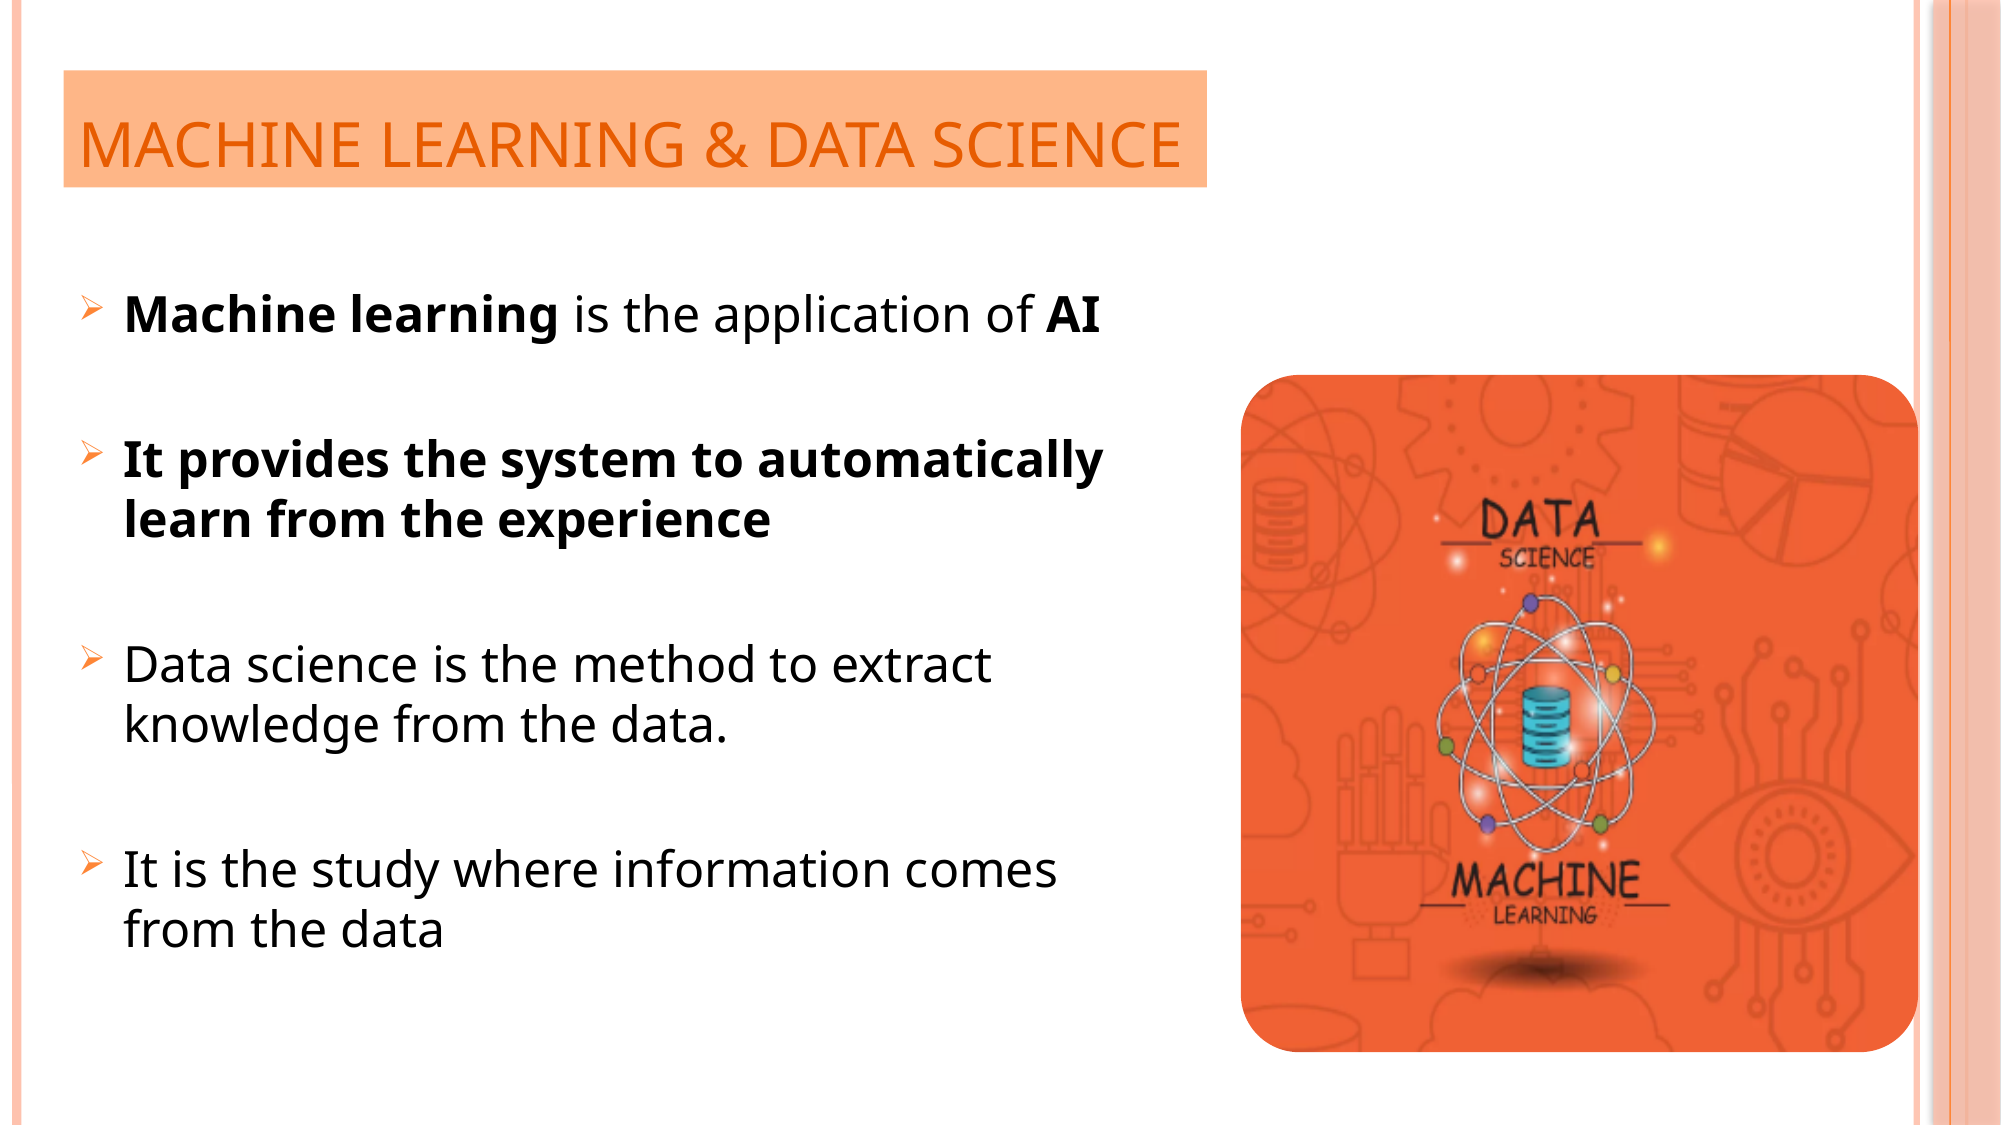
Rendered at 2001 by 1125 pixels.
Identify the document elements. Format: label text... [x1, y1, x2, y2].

list Machine learning is the application of AI It provides the system to automatically learn from the experience Data science is the method to extract knowledge from the data. It is the study where information comes from the data [63, 275, 1171, 1053]
title Machine learning & Data science [63, 70, 1207, 188]
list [1240, 374, 1919, 1053]
